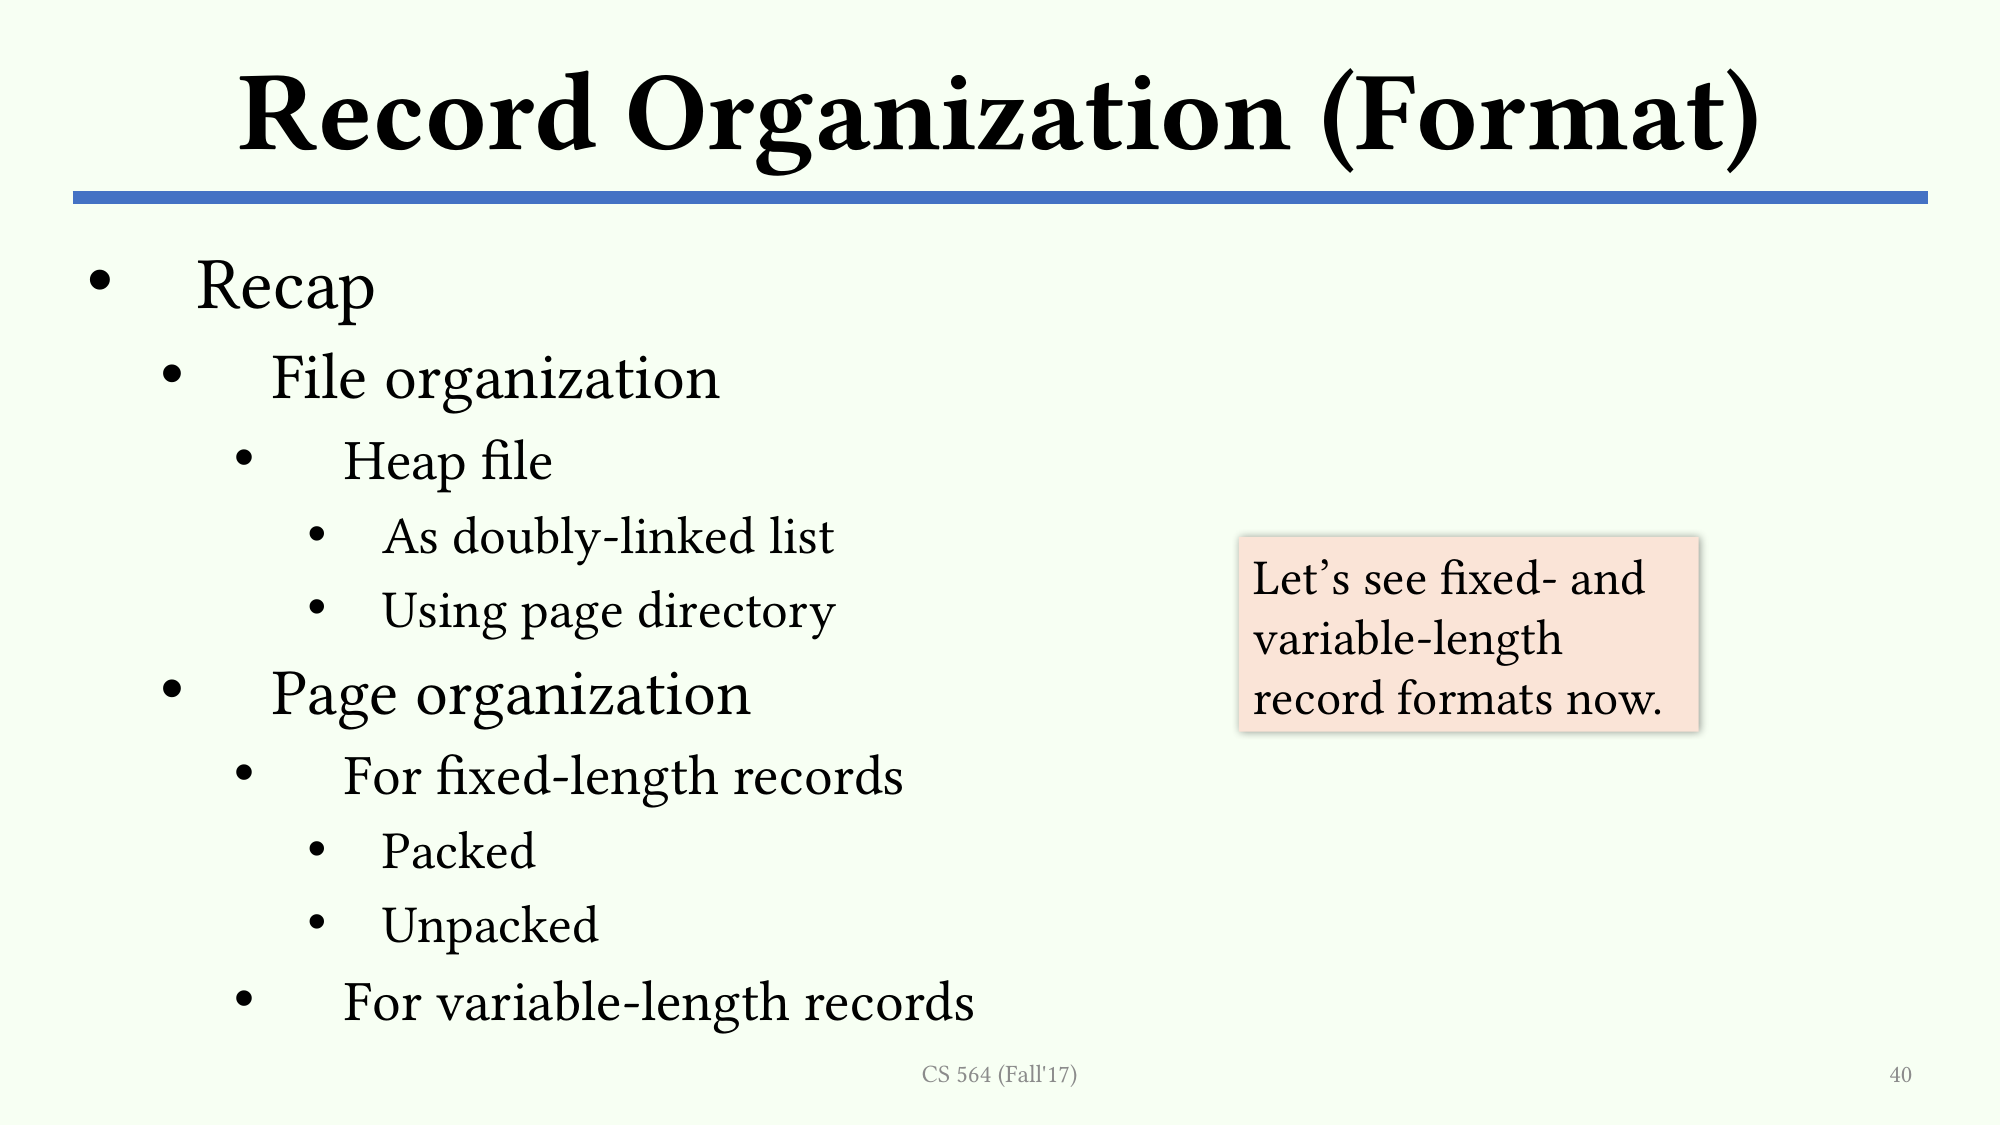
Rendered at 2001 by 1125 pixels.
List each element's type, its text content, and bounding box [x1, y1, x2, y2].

title Record Organization (Format) [72, 35, 1928, 191]
list Recap File organization Heap file As doubly-linked list Using page directory Page organization For fixed-length records Packed Unpacked For variable-length records [72, 227, 1928, 1043]
footer CS 564 (Fall'17) [662, 1042, 1338, 1103]
slide_number 40 [1412, 1042, 1928, 1103]
text_box Let’s see fixed- and variable-length record formats now. [1238, 536, 1699, 732]
